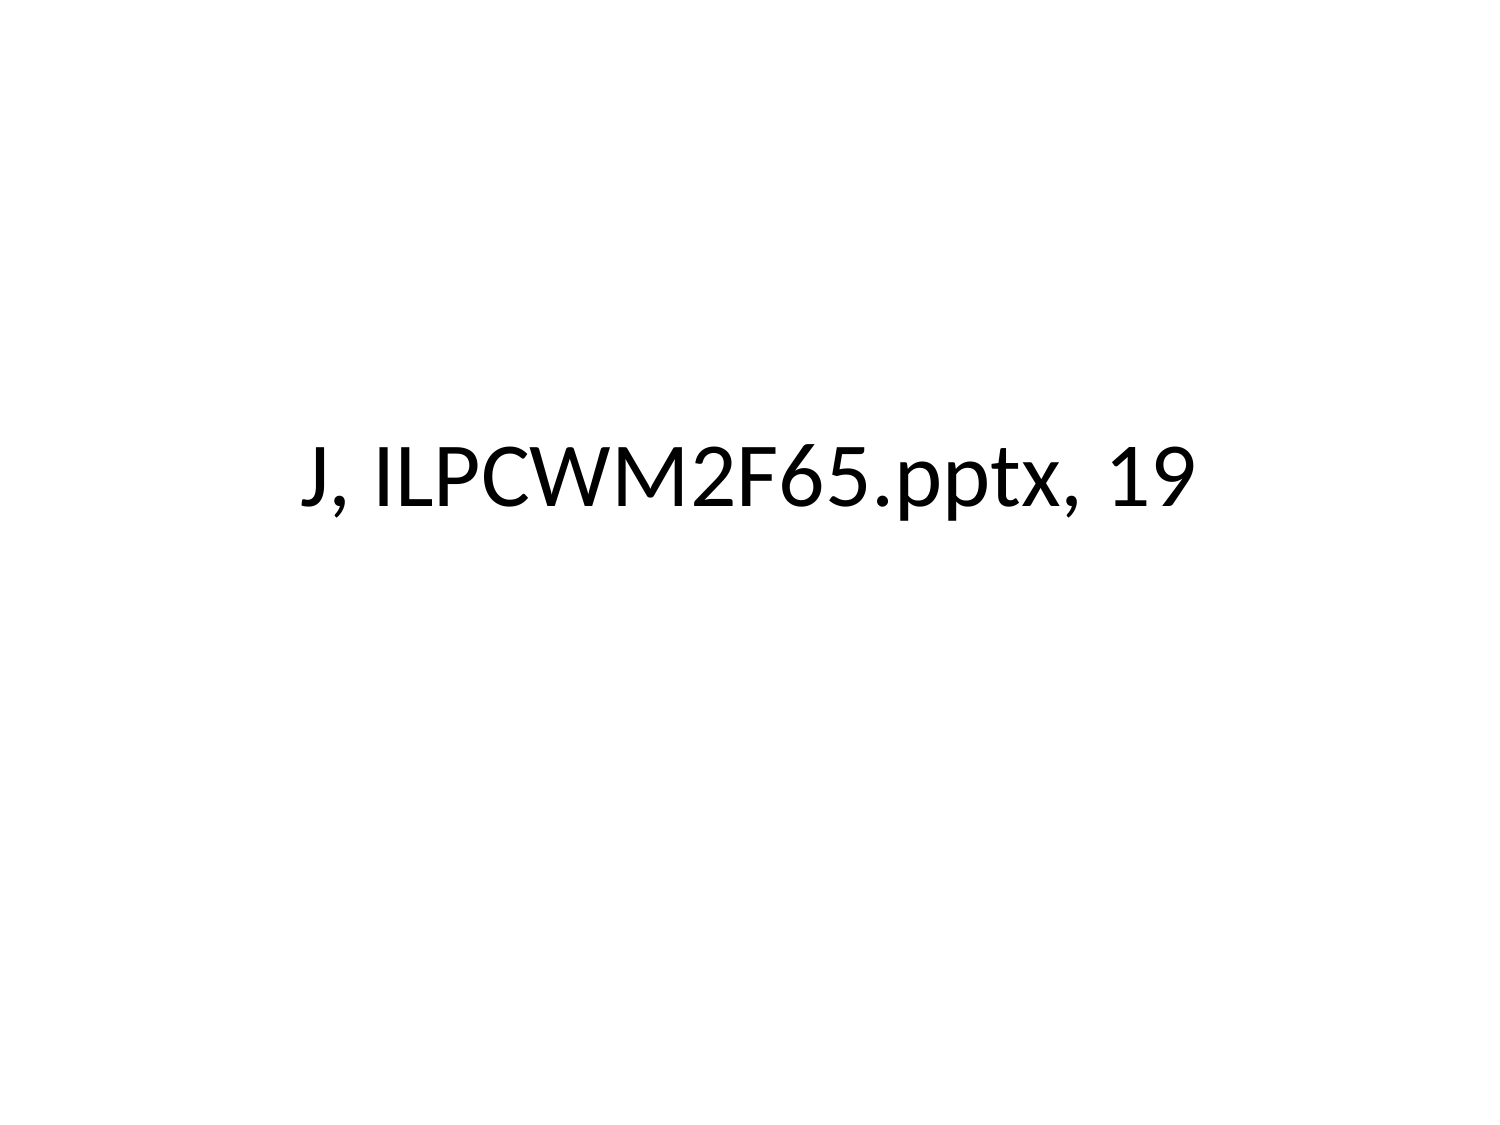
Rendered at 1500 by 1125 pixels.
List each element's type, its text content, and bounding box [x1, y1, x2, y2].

title J, ILPCWM2F65.pptx, 19 [112, 349, 1388, 591]
